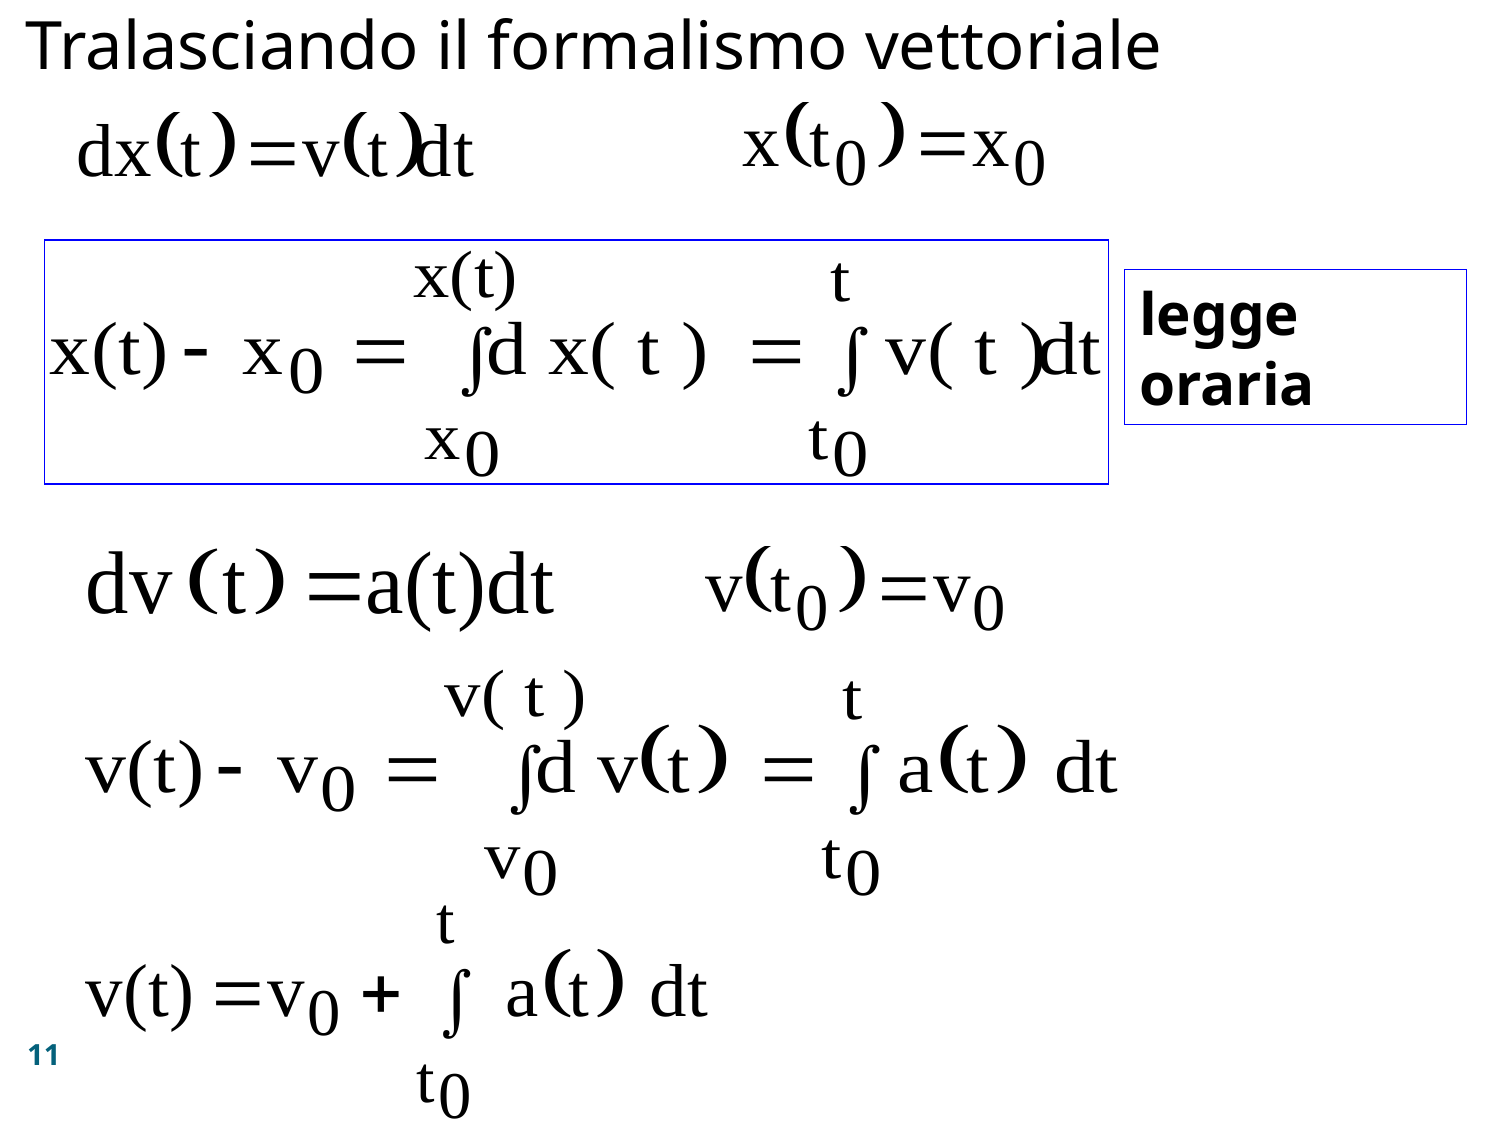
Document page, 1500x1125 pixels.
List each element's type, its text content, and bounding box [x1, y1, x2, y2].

text_box Tralasciando il formalismo vettoriale [10, 1, 1179, 90]
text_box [44, 240, 1108, 484]
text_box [737, 102, 1049, 193]
text_box legge oraria [1124, 269, 1467, 425]
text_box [82, 543, 558, 639]
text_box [73, 111, 479, 198]
slide_number 11 [0, 1025, 75, 1088]
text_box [701, 546, 1009, 637]
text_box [81, 887, 713, 1125]
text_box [80, 658, 1124, 925]
